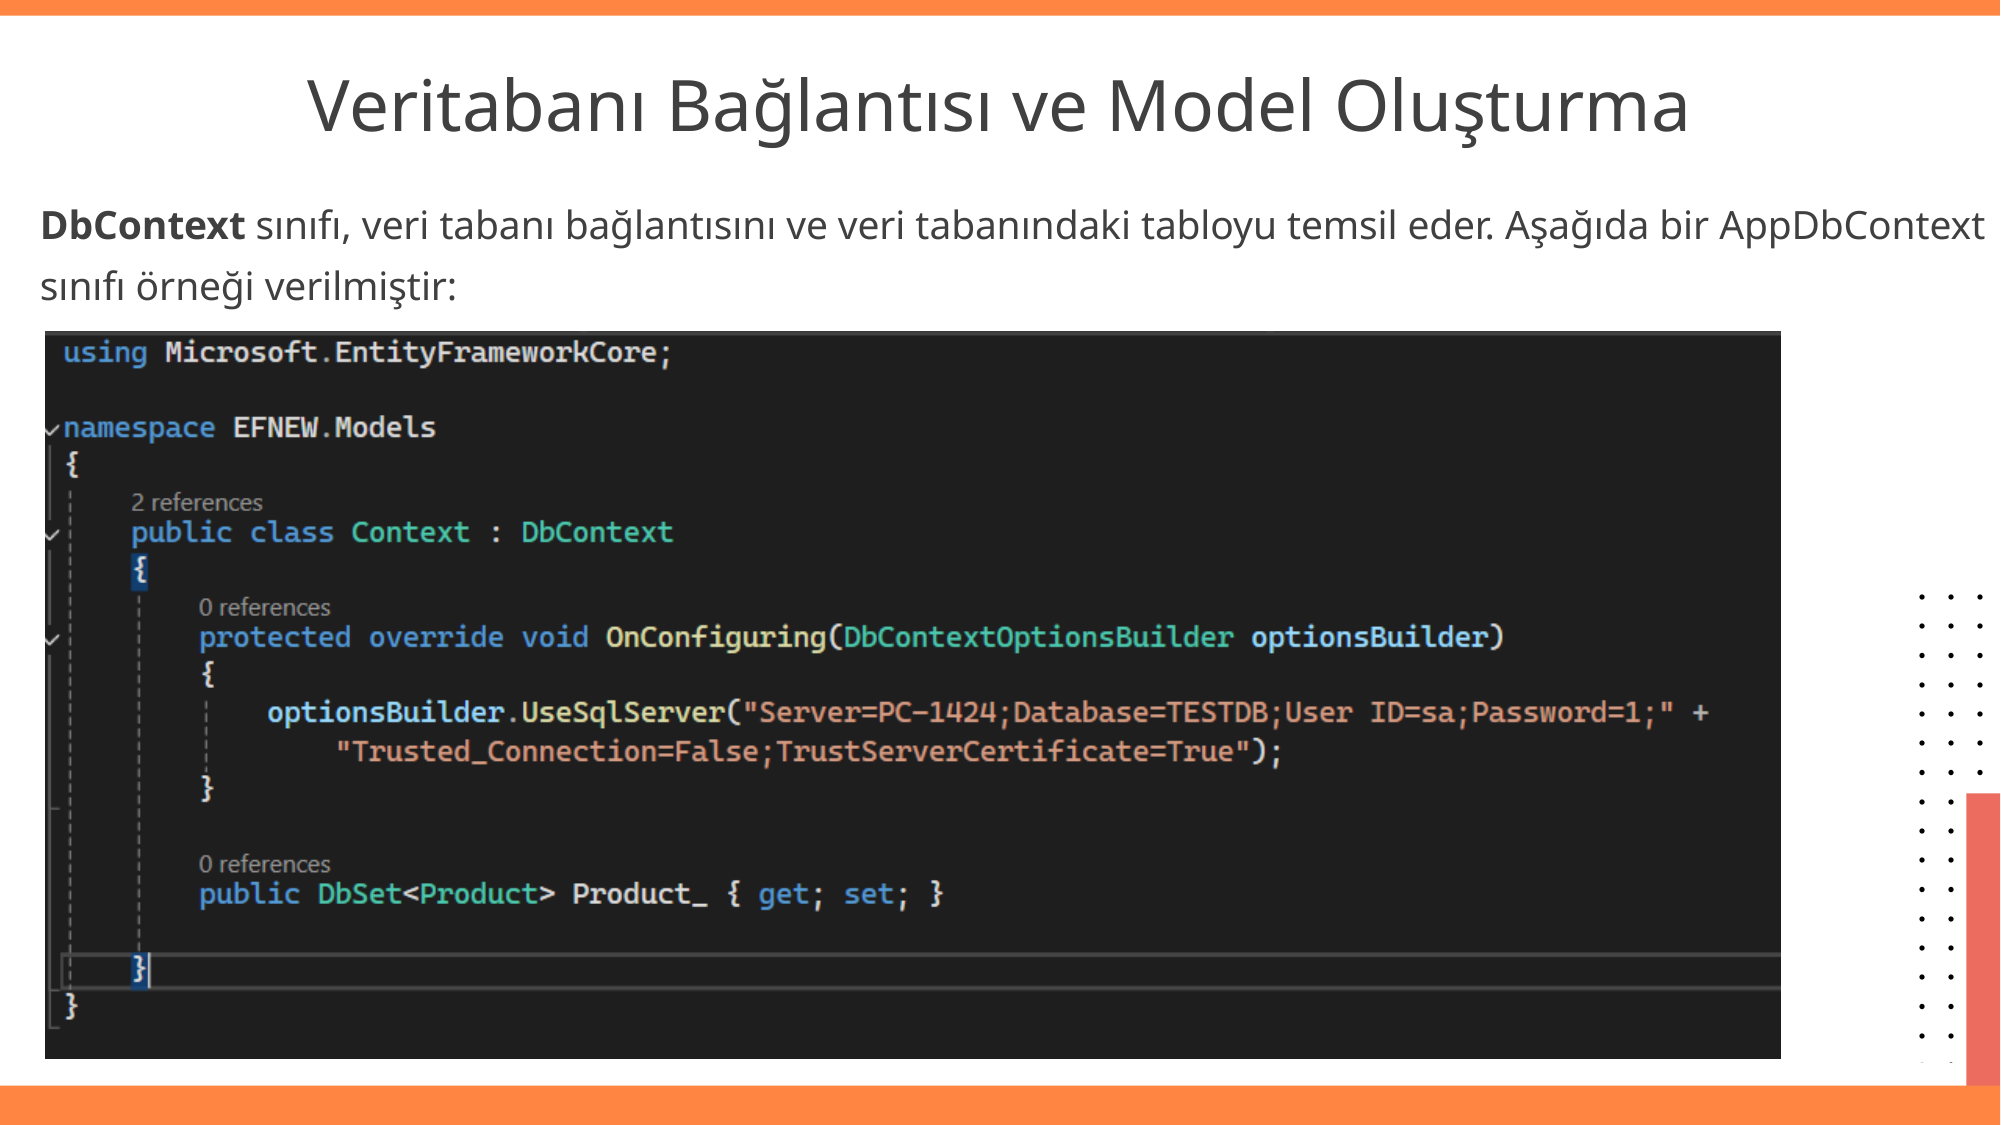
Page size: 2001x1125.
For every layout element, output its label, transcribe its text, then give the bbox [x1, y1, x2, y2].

list Veritabanı Bağlantısı ve Model Oluşturma [0, 26, 2000, 153]
picture [1907, 582, 1994, 1064]
picture [45, 331, 1781, 1059]
text_box DbContext sınıfı, veri tabanı bağlantısını ve veri tabanındaki tabloyu temsil eder. Aşağıda bir AppDbContext sınıfı örneği verilmiştir: [24, 177, 2000, 318]
